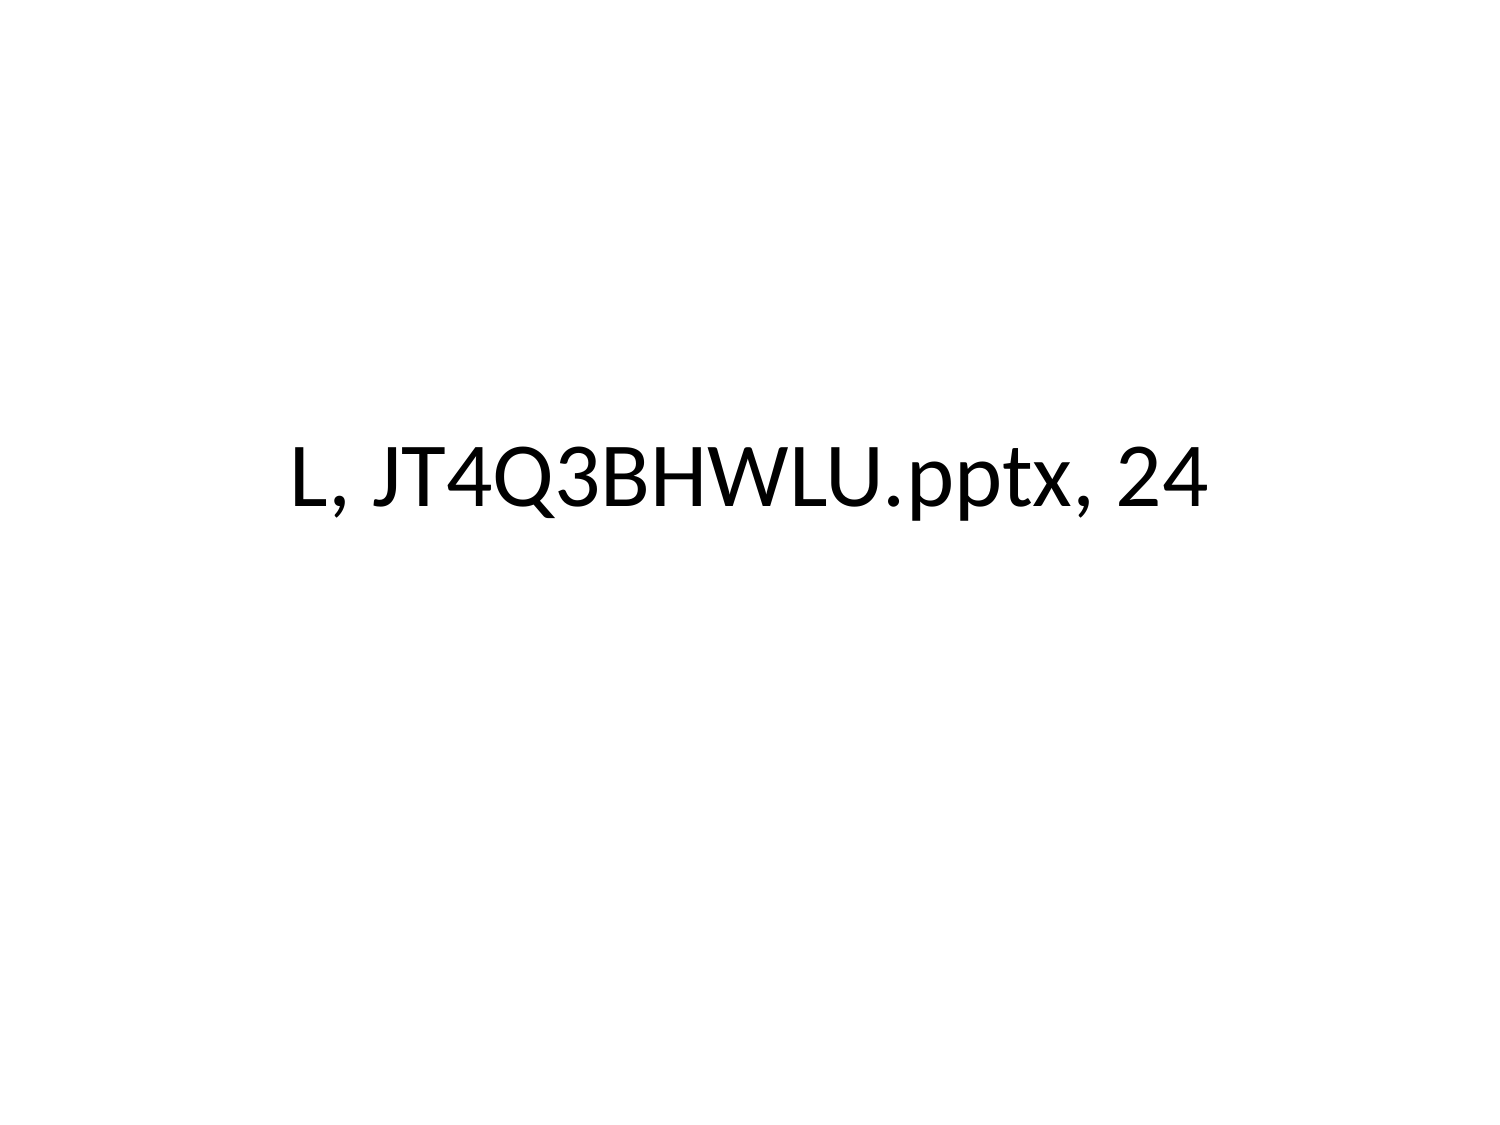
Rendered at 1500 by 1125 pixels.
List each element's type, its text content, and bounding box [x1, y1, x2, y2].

title L, JT4Q3BHWLU.pptx, 24 [112, 349, 1388, 591]
